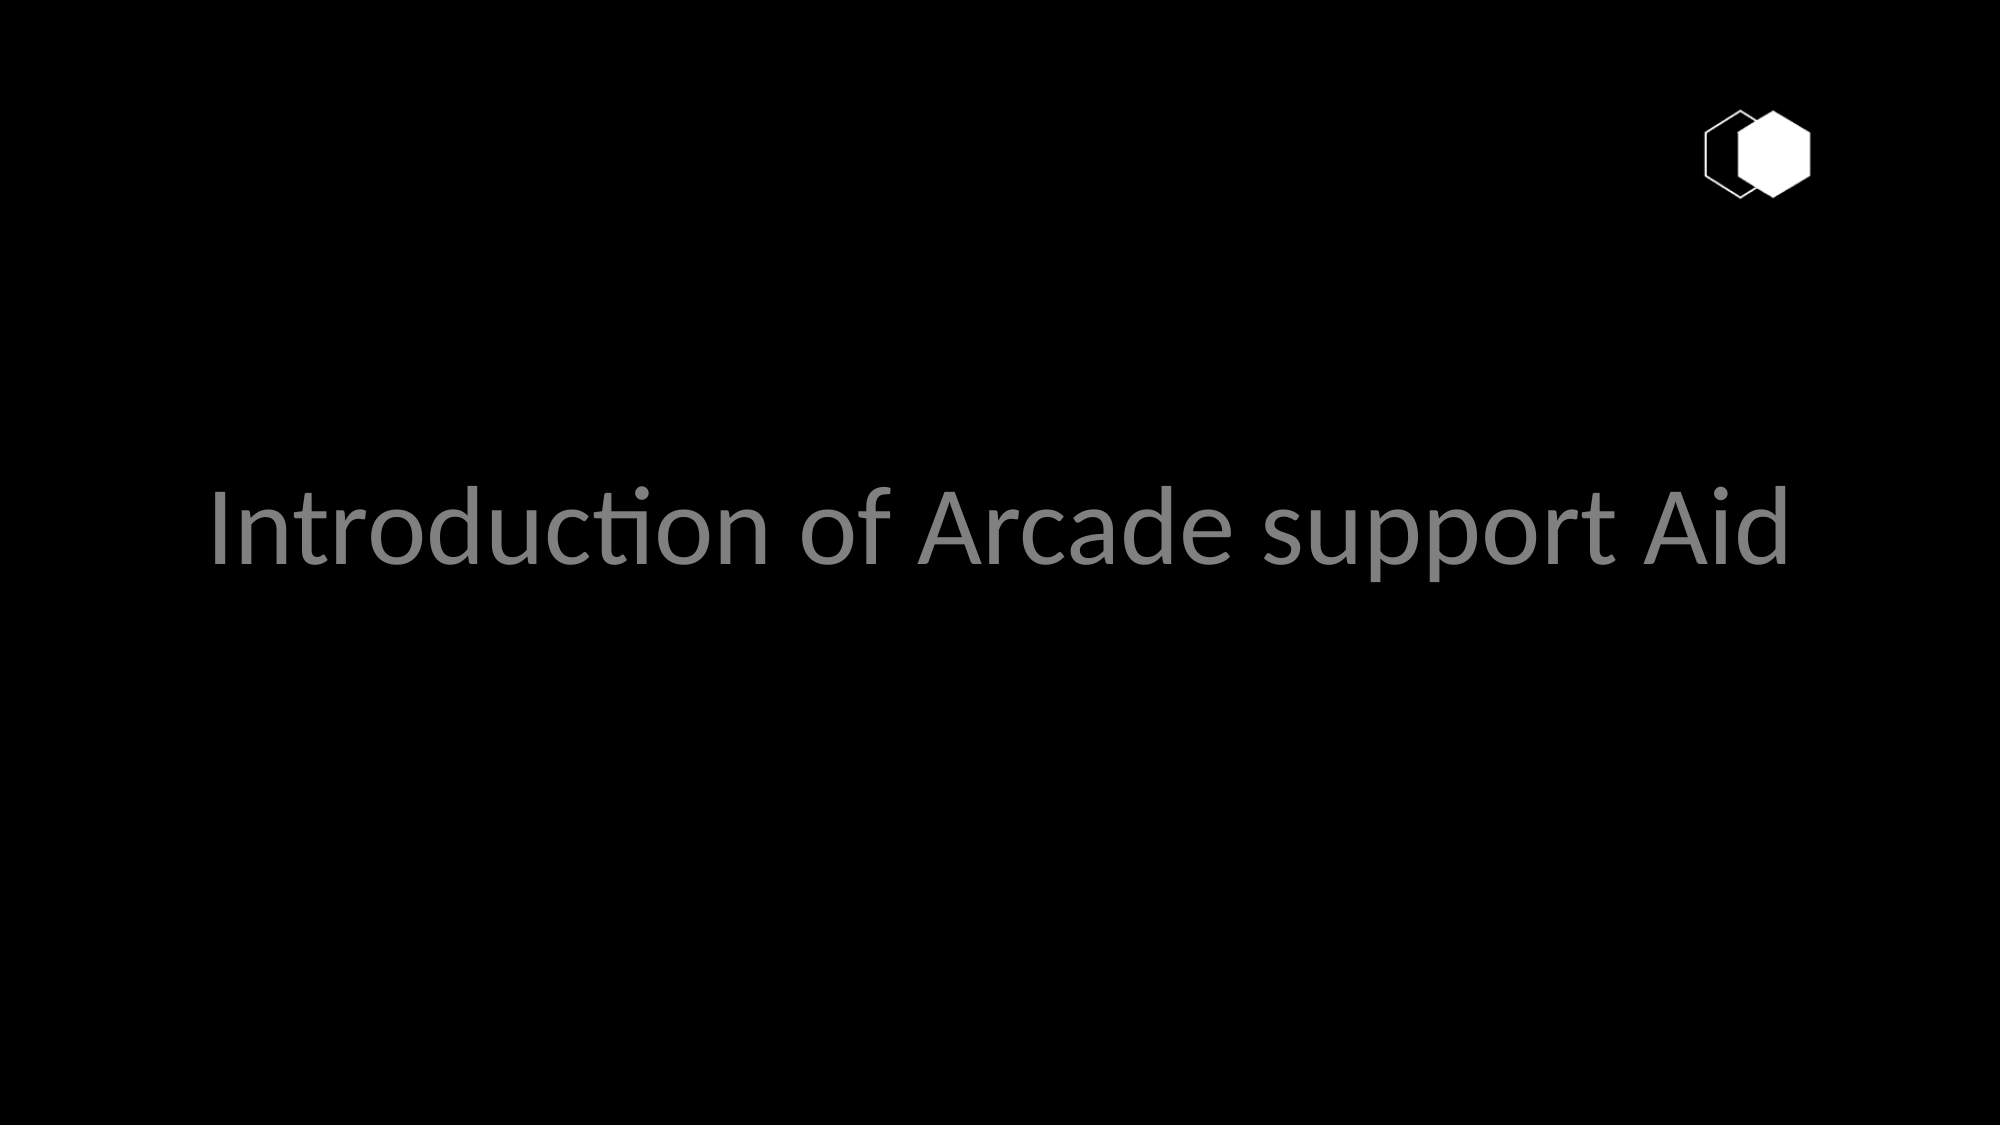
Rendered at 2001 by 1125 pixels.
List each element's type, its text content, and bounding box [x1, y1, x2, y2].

picture [1594, 57, 1913, 236]
list Introduction of Arcade support Aid [137, 459, 1863, 666]
